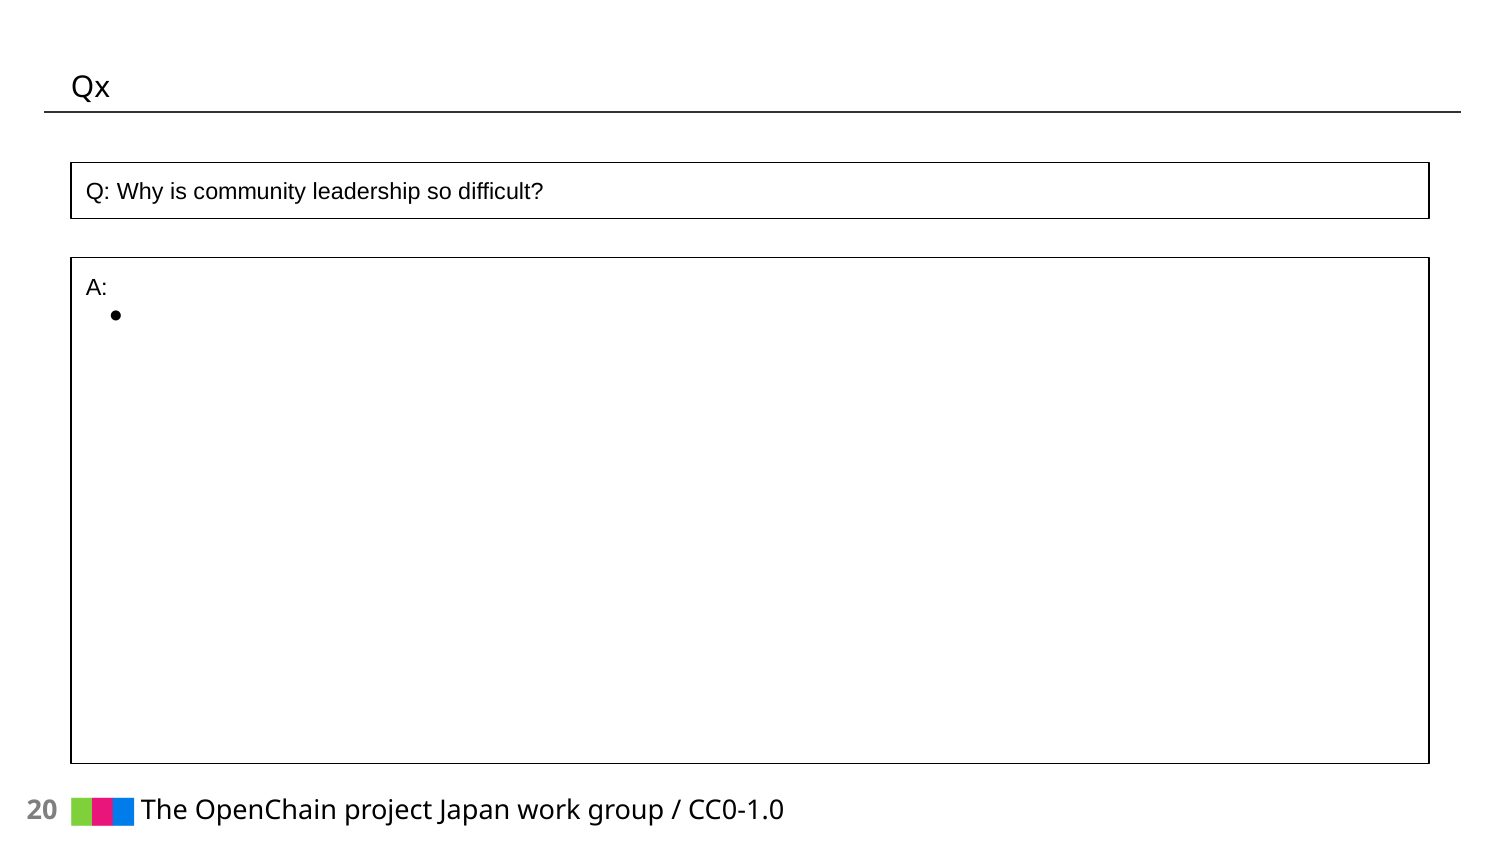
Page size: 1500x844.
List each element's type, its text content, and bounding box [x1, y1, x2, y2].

title Qx [70, 5, 1430, 104]
text_box A: [70, 257, 1430, 764]
text_box Q: Why is community leadership so difficult? [70, 162, 1430, 219]
